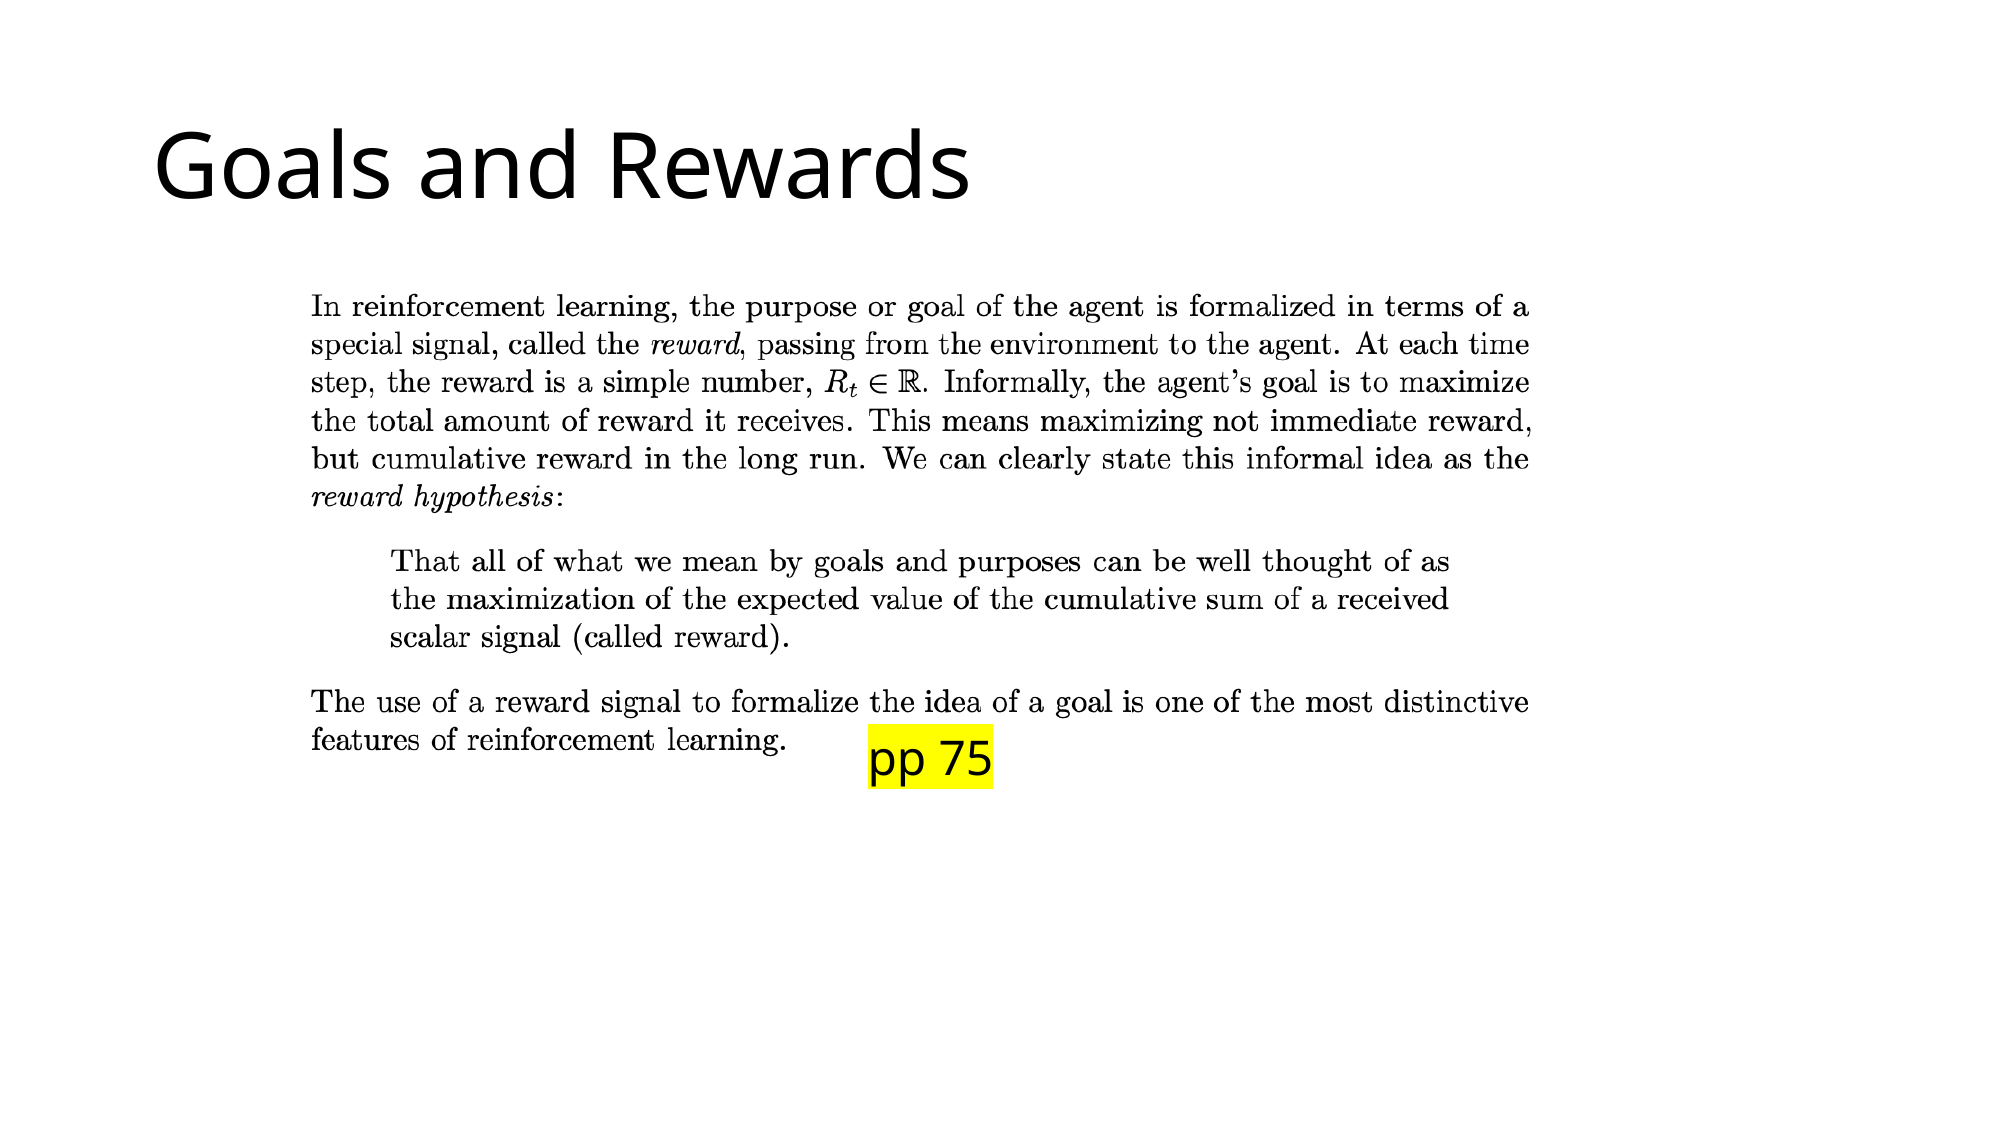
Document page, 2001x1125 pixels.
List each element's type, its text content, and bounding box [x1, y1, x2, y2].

picture [281, 276, 1558, 761]
list pp 75 [852, 761, 1376, 794]
title Goals and Rewards [137, 59, 1863, 278]
